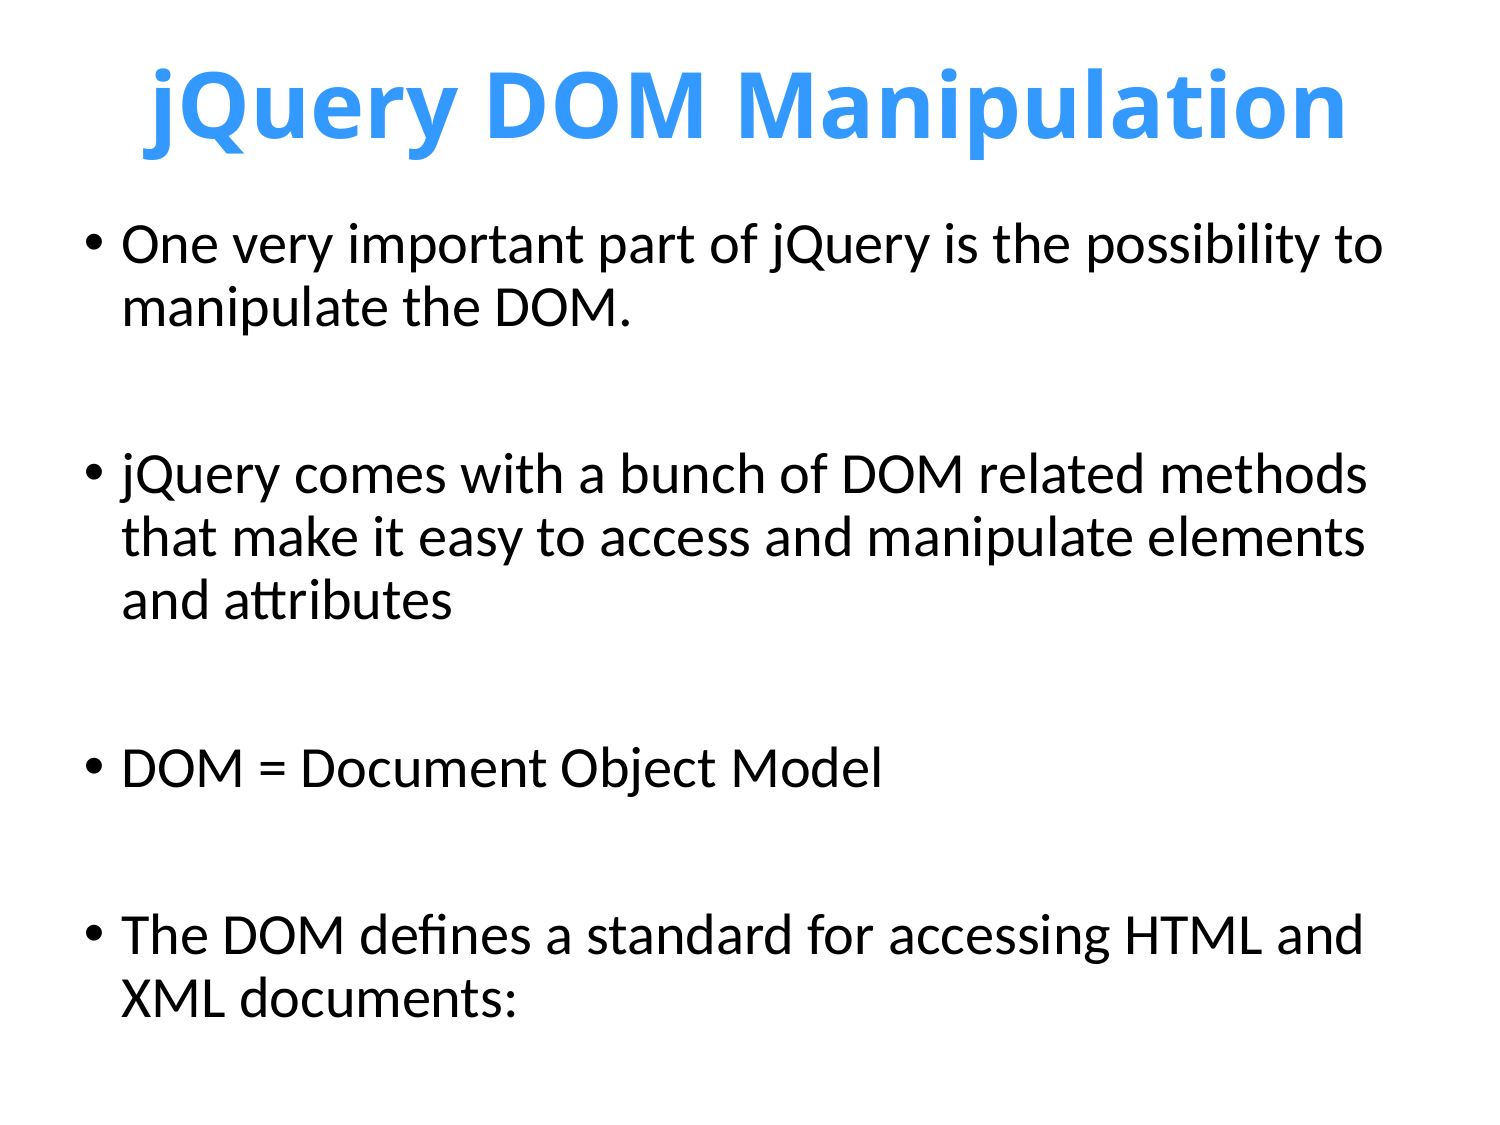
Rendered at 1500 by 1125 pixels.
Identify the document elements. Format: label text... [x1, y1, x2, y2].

list One very important part of jQuery is the possibility to manipulate the DOM. jQuery comes with a bunch of DOM related methods that make it easy to access and manipulate elements and attributes DOM = Document Object Model The DOM defines a standard for accessing HTML and XML documents: [69, 205, 1481, 1112]
title jQuery DOM Manipulation [103, 0, 1397, 205]
